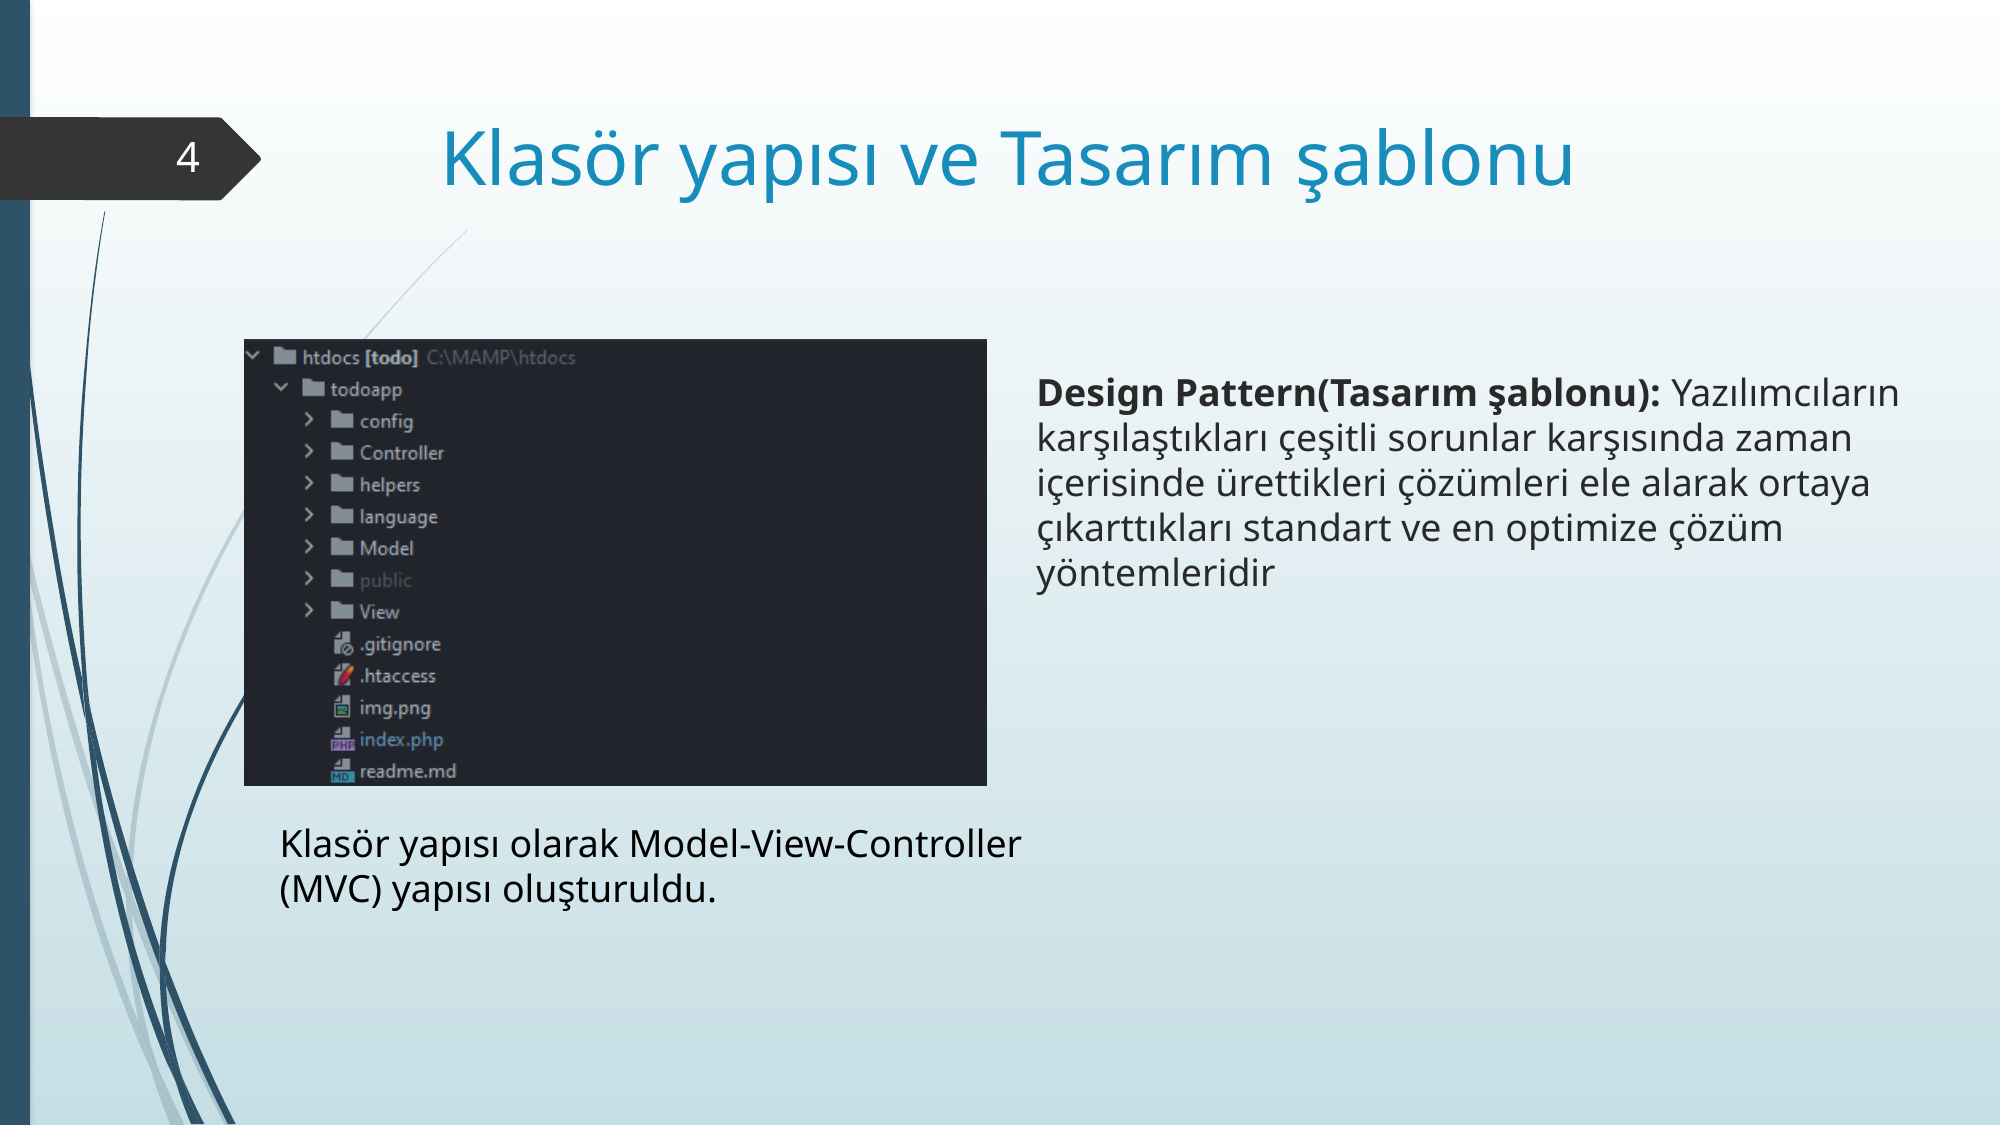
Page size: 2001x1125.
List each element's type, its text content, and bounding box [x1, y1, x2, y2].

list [243, 339, 987, 786]
text_box Klasör yapısı olarak Model-View-Controller (MVC) yapısı oluşturuldu. [264, 812, 1122, 1008]
slide_number 4 [87, 129, 216, 190]
text_box Design Pattern(Tasarım şablonu): Yazılımcıların karşılaştıkları çeşitli sorunlar karşısında zaman içerisinde ürettikleri çözümleri ele alarak ortaya çıkarttıkları standart ve en optimize çözüm yöntemleridir [1021, 361, 2000, 601]
title Klasör yapısı ve Tasarım şablonu [425, 102, 1888, 313]
